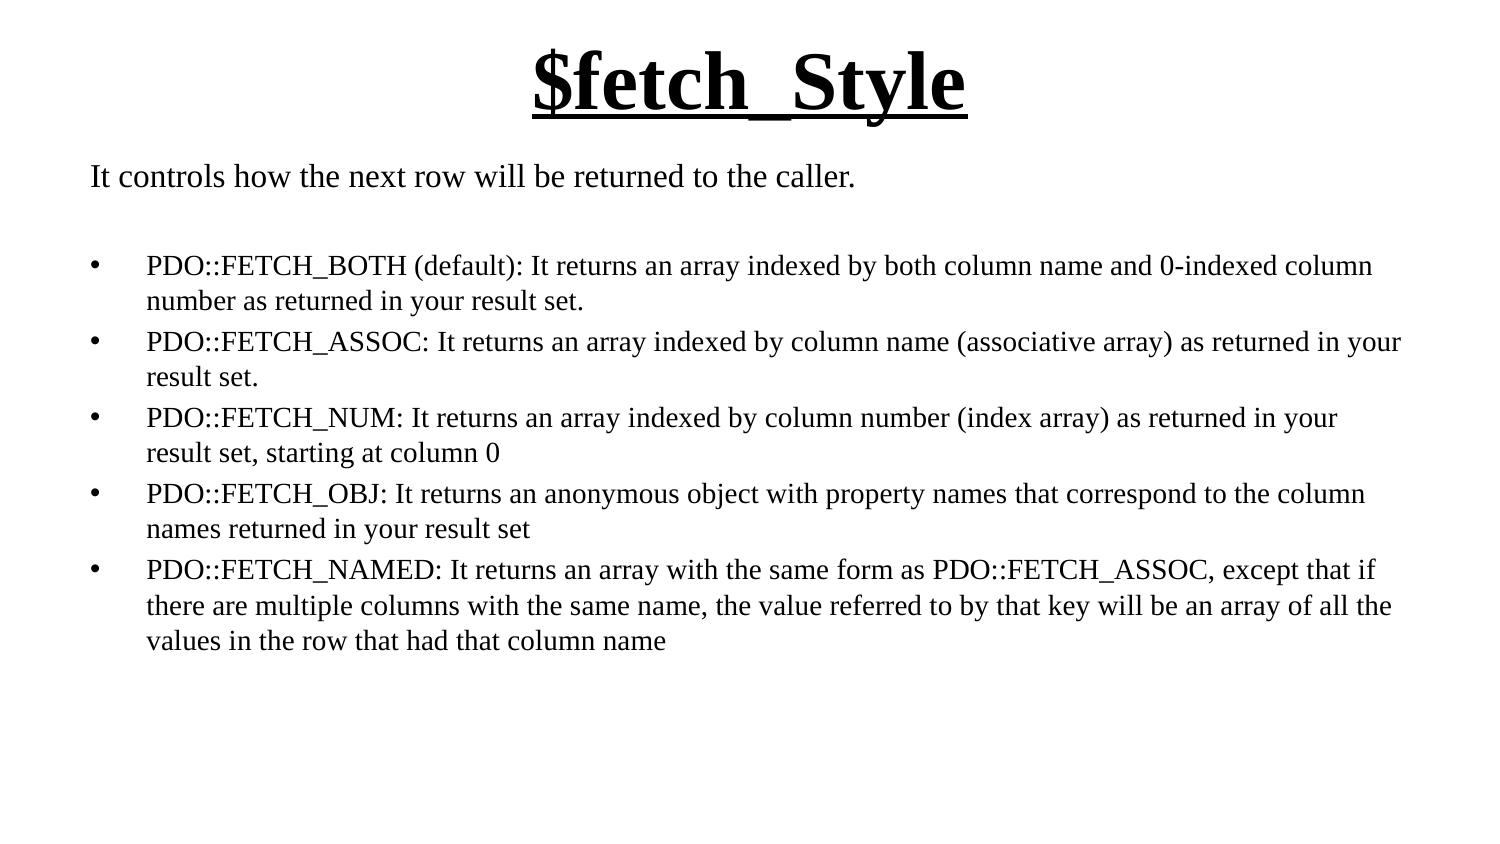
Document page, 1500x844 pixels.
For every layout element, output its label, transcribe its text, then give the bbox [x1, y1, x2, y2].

title $fetch_Style [75, 6, 1425, 146]
list It controls how the next row will be returned to the caller. PDO::FETCH_BOTH (default): It returns an array indexed by both column name and 0-indexed column number as returned in your result set. PDO::FETCH_ASSOC: It returns an array indexed by column name (associative array) as returned in your result set. PDO::FETCH_NUM: It returns an array indexed by column number (index array) as returned in your result set, starting at column 0 PDO::FETCH_OBJ: It returns an anonymous object with property names that correspond to the column names returned in your result set PDO::FETCH_NAMED: It returns an array with the same form as PDO::FETCH_ASSOC, except that if there are multiple columns with the same name, the value referred to by that key will be an array of all the values in the row that had that column name [75, 146, 1425, 735]
